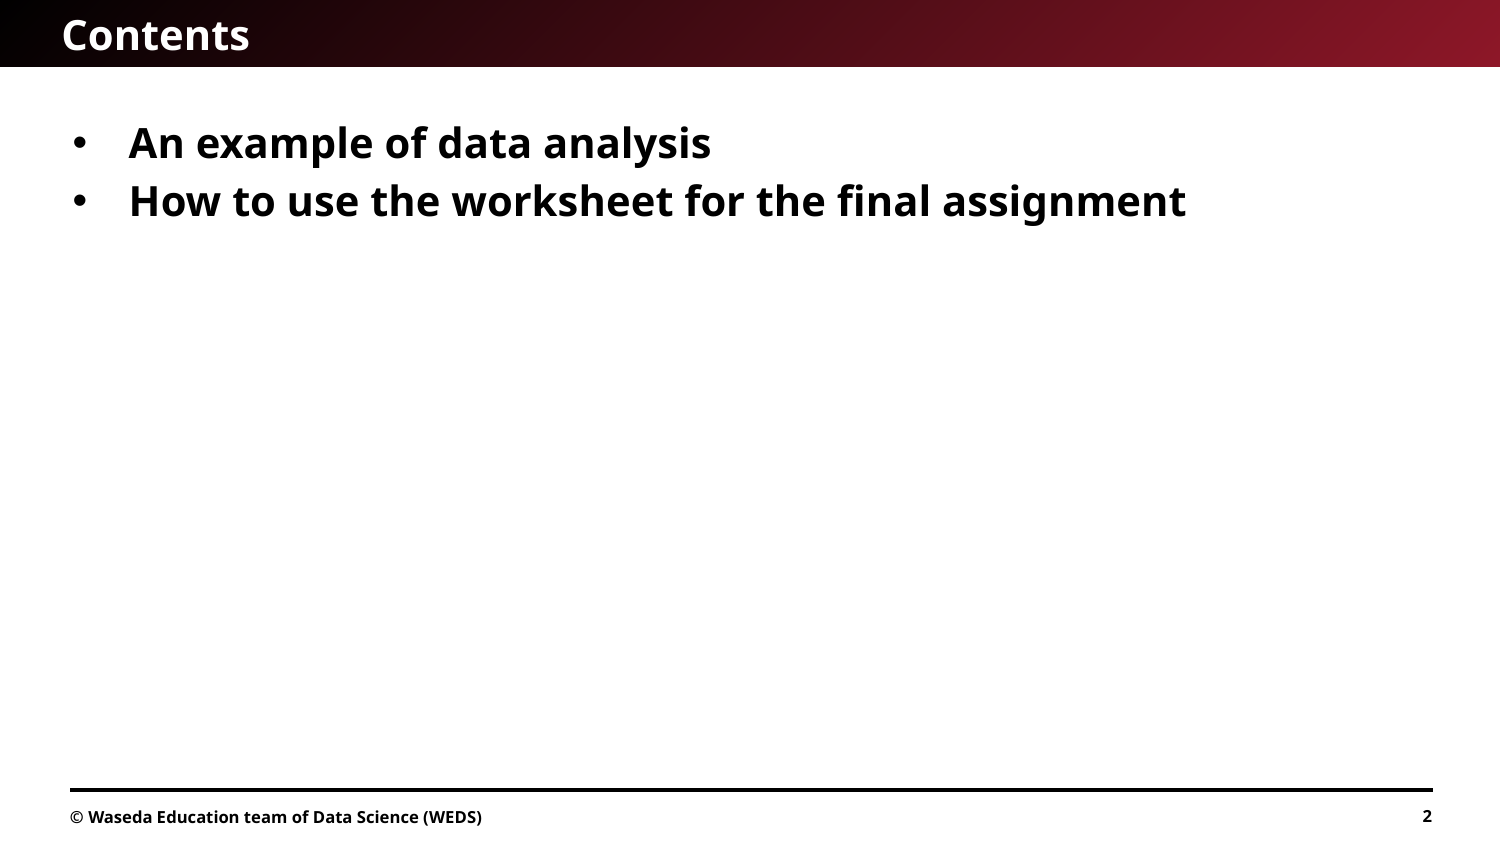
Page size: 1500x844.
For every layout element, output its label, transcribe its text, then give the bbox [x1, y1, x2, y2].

slide_number 2 [1082, 790, 1432, 844]
title Contents [61, 7, 1434, 59]
footer © Waseda Education team of Data Science (WEDS) [70, 790, 540, 844]
list An example of data analysis How to use the worksheet for the final assignment [72, 116, 1430, 761]
